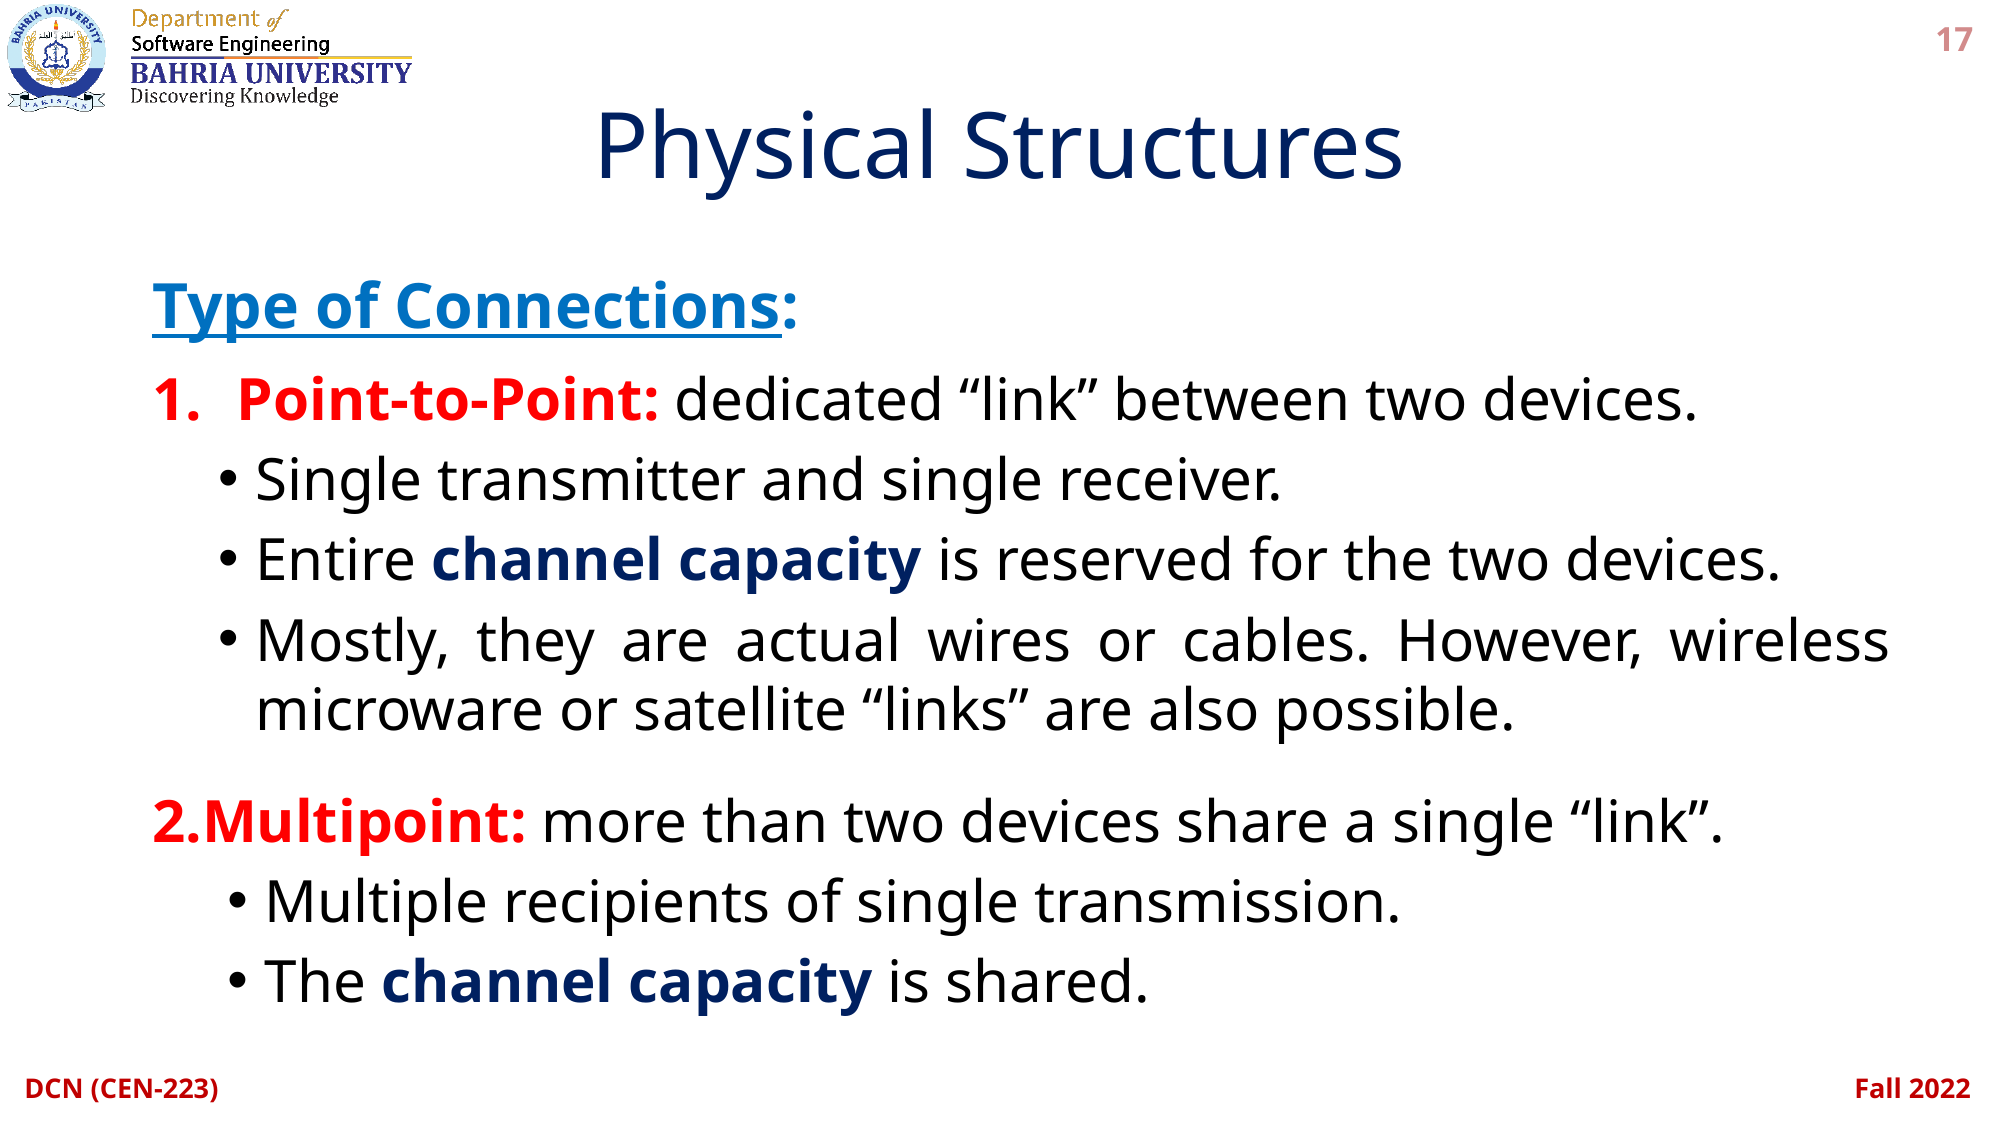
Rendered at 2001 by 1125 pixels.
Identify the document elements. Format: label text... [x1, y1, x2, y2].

list Type of Connections: Point-to-Point: dedicated “link” between two devices. Single transmitter and single receiver. Entire channel capacity is reserved for the two devices. Mostly, they are actual wires or cables. However, wireless microware or satellite “links” are also possible. Multipoint: more than two devices share a single “link”. Multiple recipients of single transmission. The channel capacity is shared. [137, 258, 1906, 1058]
slide_number DCN (CEN-223) [9, 1057, 387, 1118]
picture [1, 1, 416, 120]
title Physical Structures [137, 59, 1863, 237]
slide_number 17 [1538, 10, 1989, 71]
